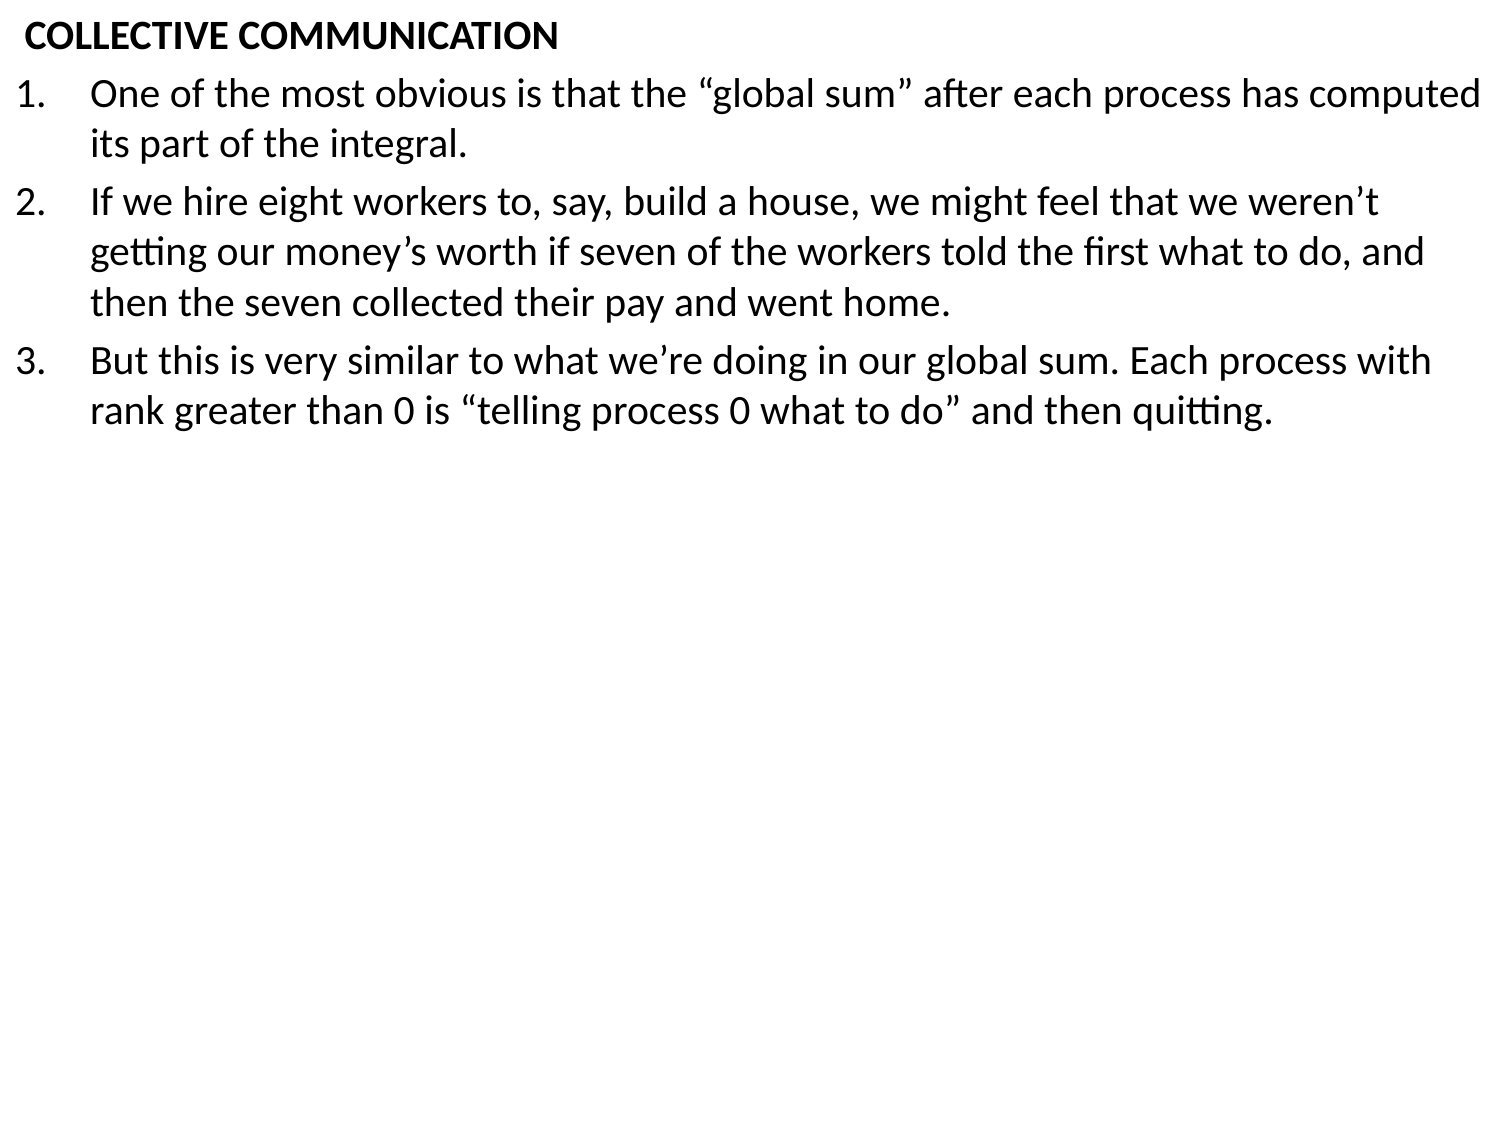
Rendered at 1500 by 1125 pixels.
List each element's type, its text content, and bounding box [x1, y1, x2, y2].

list COLLECTIVE COMMUNICATION One of the most obvious is that the “global sum” after each process has computed its part of the integral. If we hire eight workers to, say, build a house, we might feel that we weren’t getting our money’s worth if seven of the workers told the ﬁrst what to do, and then the seven collected their pay and went home. But this is very similar to what we’re doing in our global sum. Each process with rank greater than 0 is “telling process 0 what to do” and then quitting. [0, 0, 1500, 1125]
